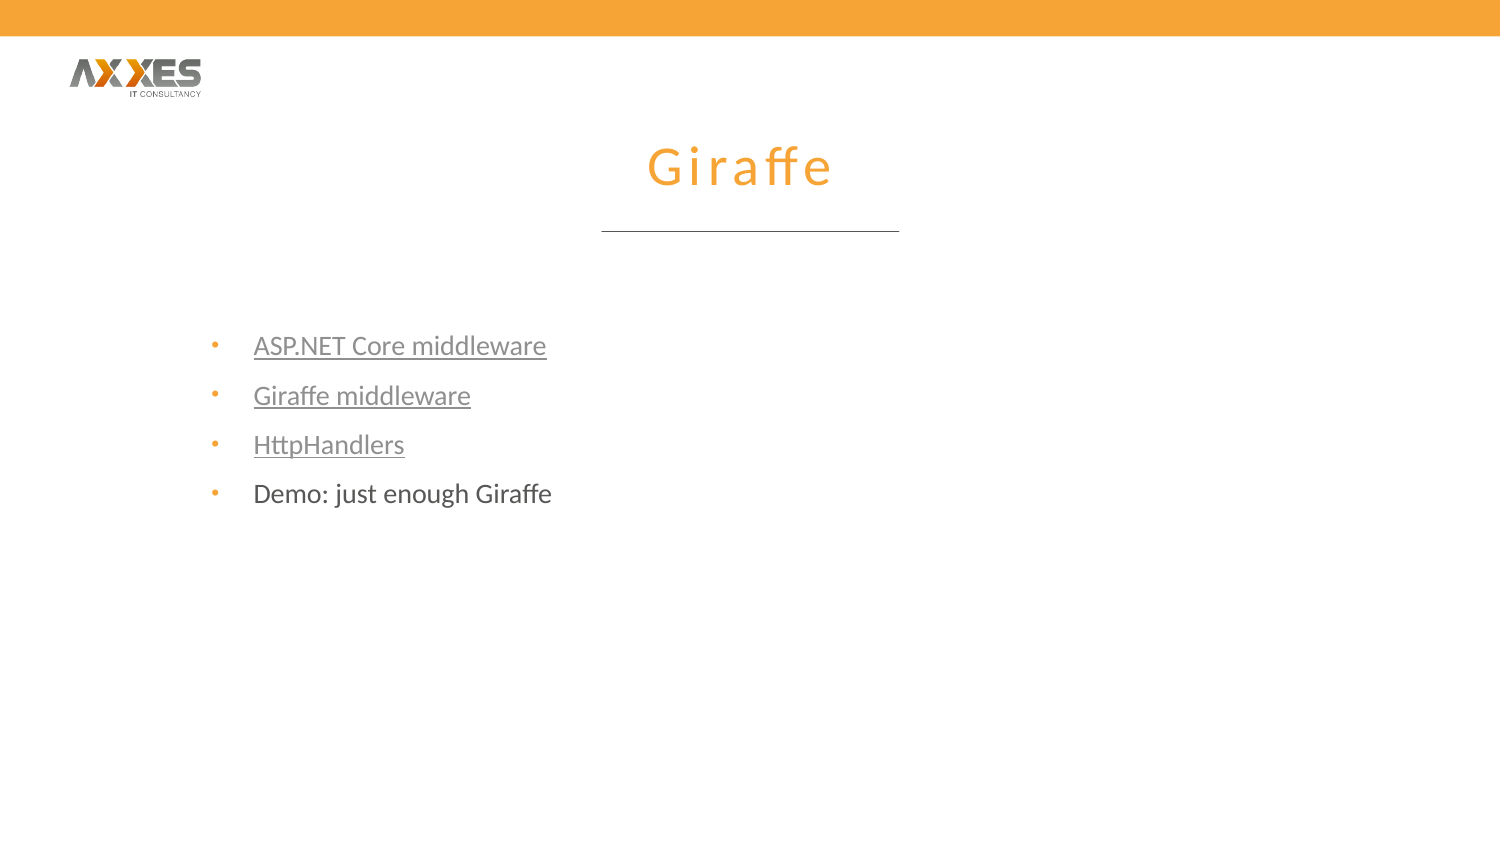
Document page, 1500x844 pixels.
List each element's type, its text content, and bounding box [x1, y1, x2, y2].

picture [69, 59, 201, 97]
title Giraffe [200, 119, 1279, 207]
list ASP.NET Core middleware Giraffe middleware HttpHandlers Demo: just enough Giraffe [196, 320, 1283, 741]
